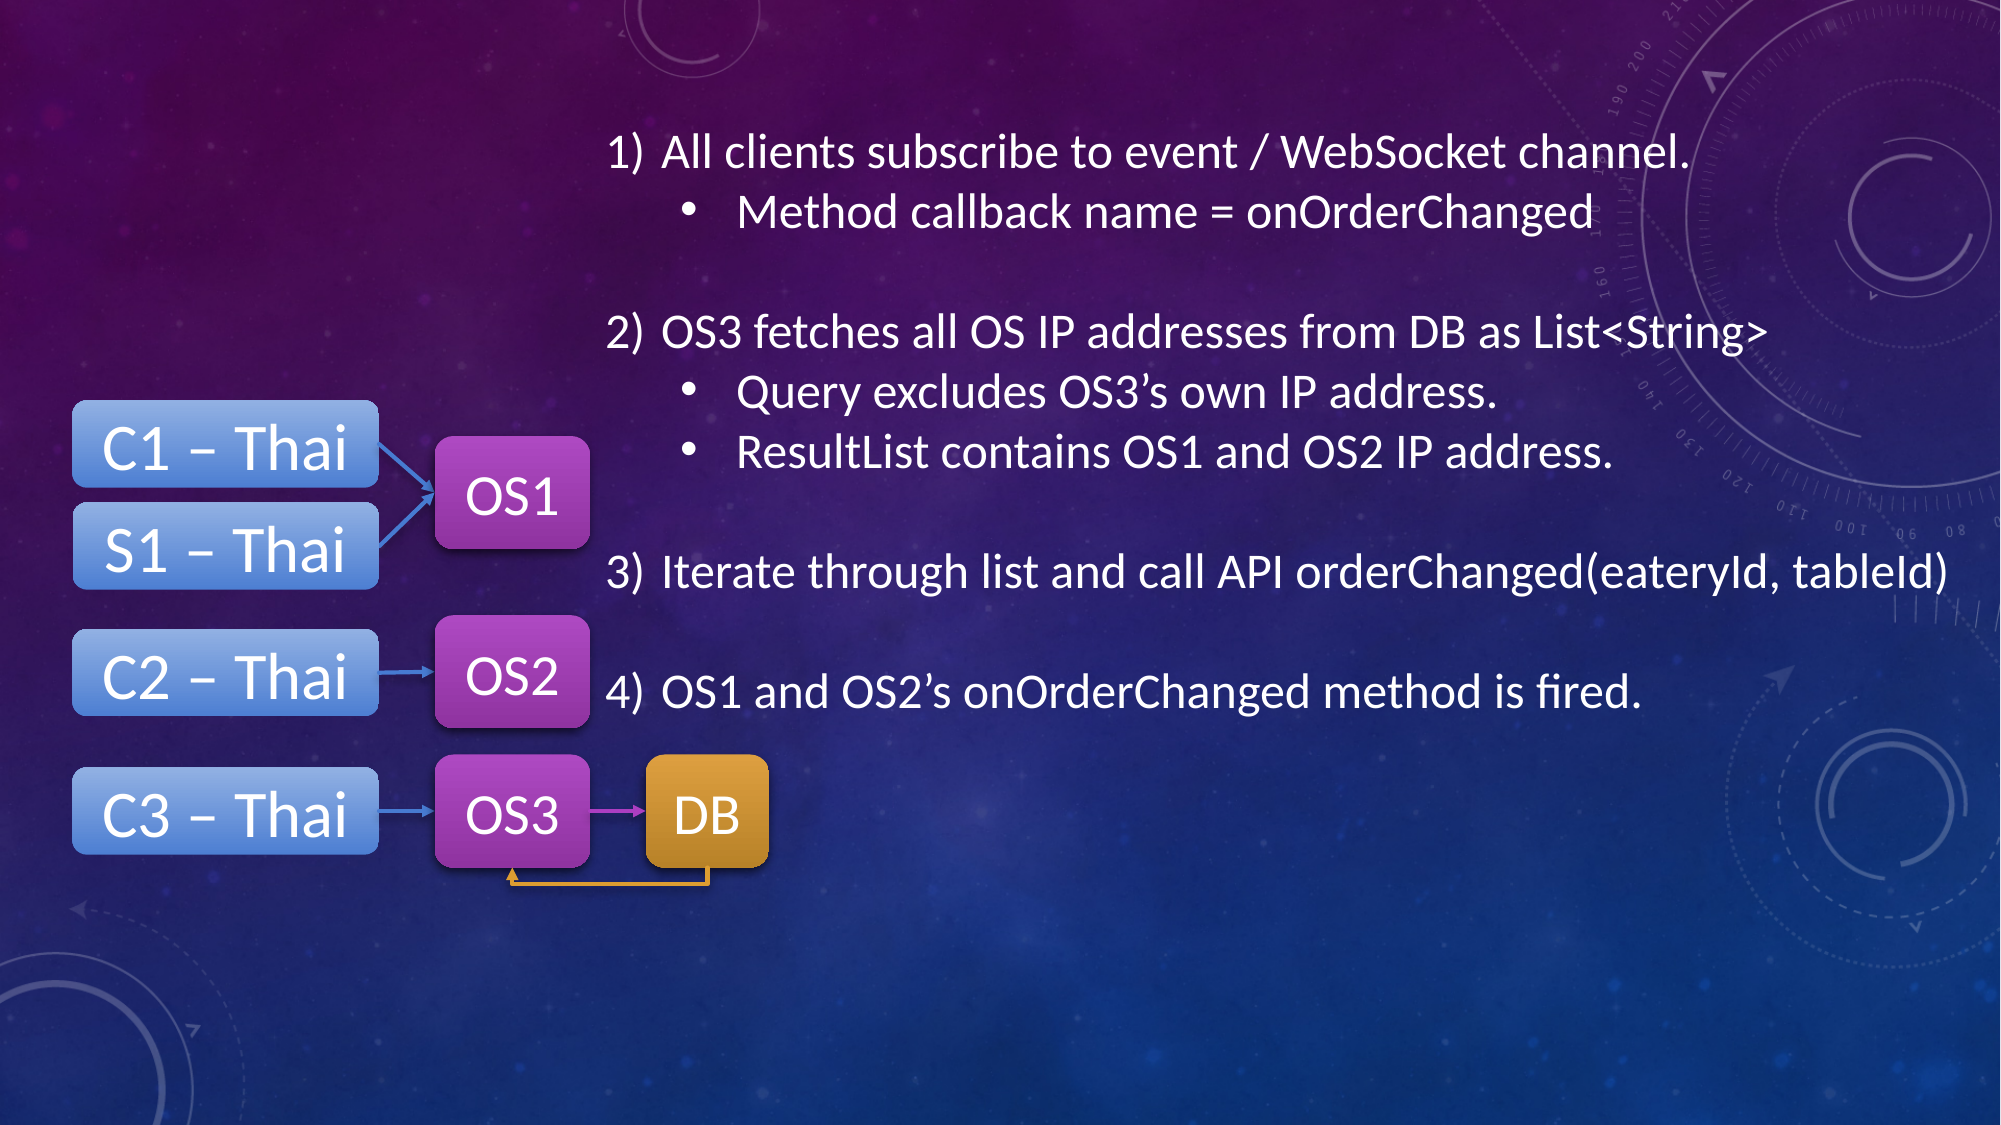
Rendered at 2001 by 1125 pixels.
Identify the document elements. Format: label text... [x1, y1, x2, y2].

text_box OS2 [434, 615, 590, 729]
text_box All clients subscribe to event / WebSocket channel. Method callback name = onOrderChanged OS3 fetches all OS IP addresses from DB as List<String> Query excludes OS3’s own IP address. ResultList contains OS1 and OS2 IP address. Iterate through list and call API orderChanged(eateryId, tableId) OS1 and OS2’s onOrderChanged method is fired. [590, 111, 2000, 726]
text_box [379, 492, 435, 547]
text_box DB [645, 754, 770, 868]
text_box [609, 769, 613, 966]
text_box C3 – Thai [72, 767, 380, 855]
text_box C1 – Thai [72, 400, 380, 488]
picture [0, 0, 2001, 1125]
text_box C2 – Thai [72, 628, 380, 717]
text_box S1 – Thai [72, 502, 380, 590]
text_box OS1 [436, 436, 590, 550]
text_box OS3 [434, 754, 591, 868]
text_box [378, 443, 435, 493]
